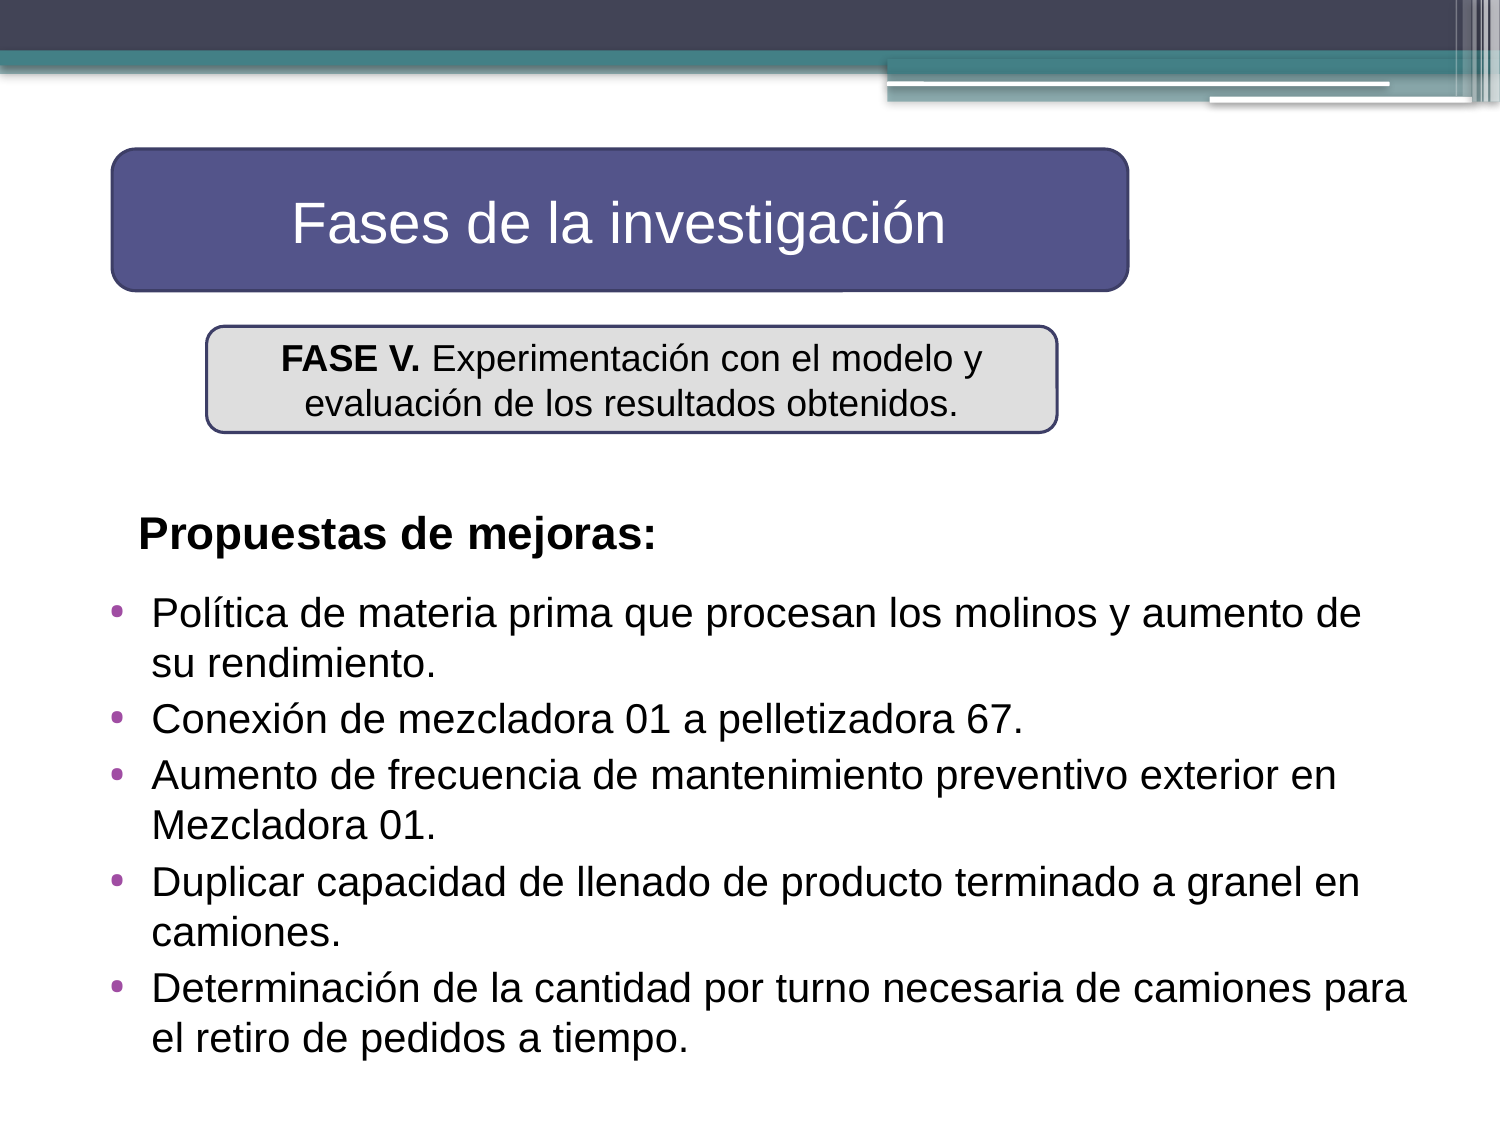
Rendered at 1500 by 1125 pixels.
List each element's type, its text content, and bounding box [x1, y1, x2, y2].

text_box Propuestas de mejoras: [123, 496, 727, 567]
text_box FASE V. Experimentación con el modelo y evaluación de los resultados obtenidos. [205, 324, 1059, 435]
text_box Fases de la investigación [110, 147, 1130, 293]
list Política de materia prima que procesan los molinos y aumento de su rendimiento. Conexión de mezcladora 01 a pelletizadora 67. Aumento de frecuencia de mantenimiento preventivo exterior en Mezcladora 01. Duplicar capacidad de llenado de producto terminado a granel en camiones. Determinación de la cantidad por turno necesaria de camiones para el retiro de pedidos a tiempo. [76, 578, 1427, 1071]
